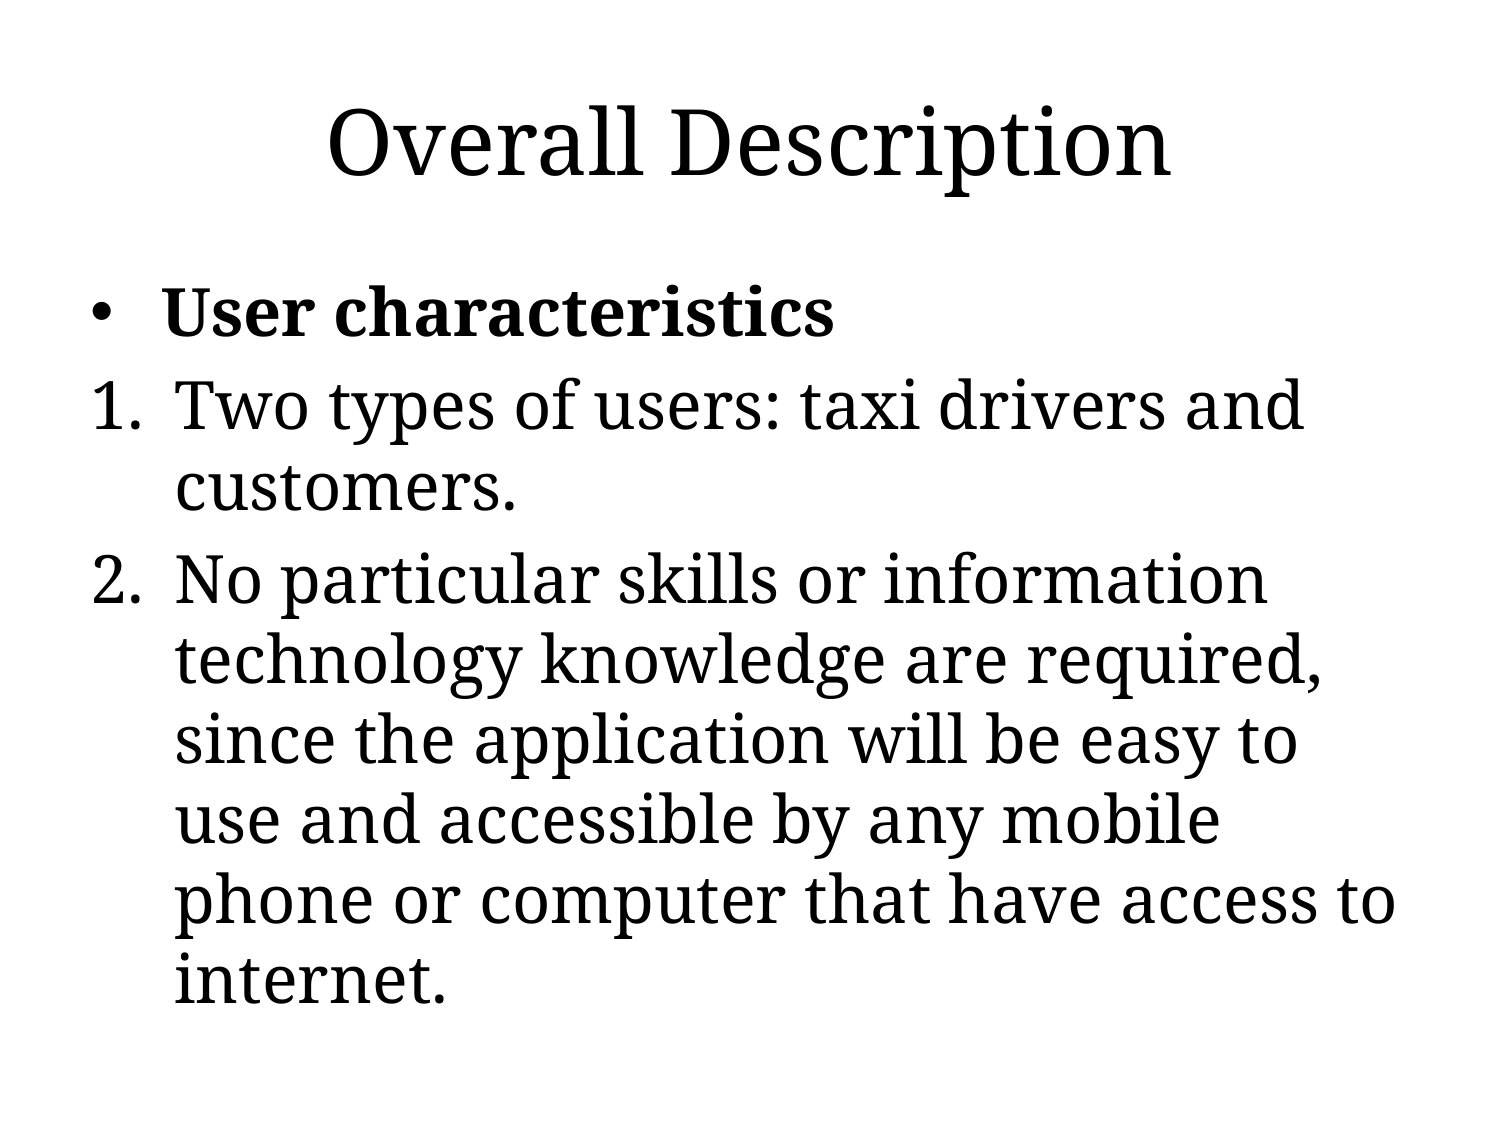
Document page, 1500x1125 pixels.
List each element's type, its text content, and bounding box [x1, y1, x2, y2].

list User characteristics Two types of users: taxi drivers and customers. No particular skills or information technology knowledge are required, since the application will be easy to use and accessible by any mobile phone or computer that have access to internet. [75, 262, 1425, 1005]
title Overall Description [75, 45, 1425, 233]
